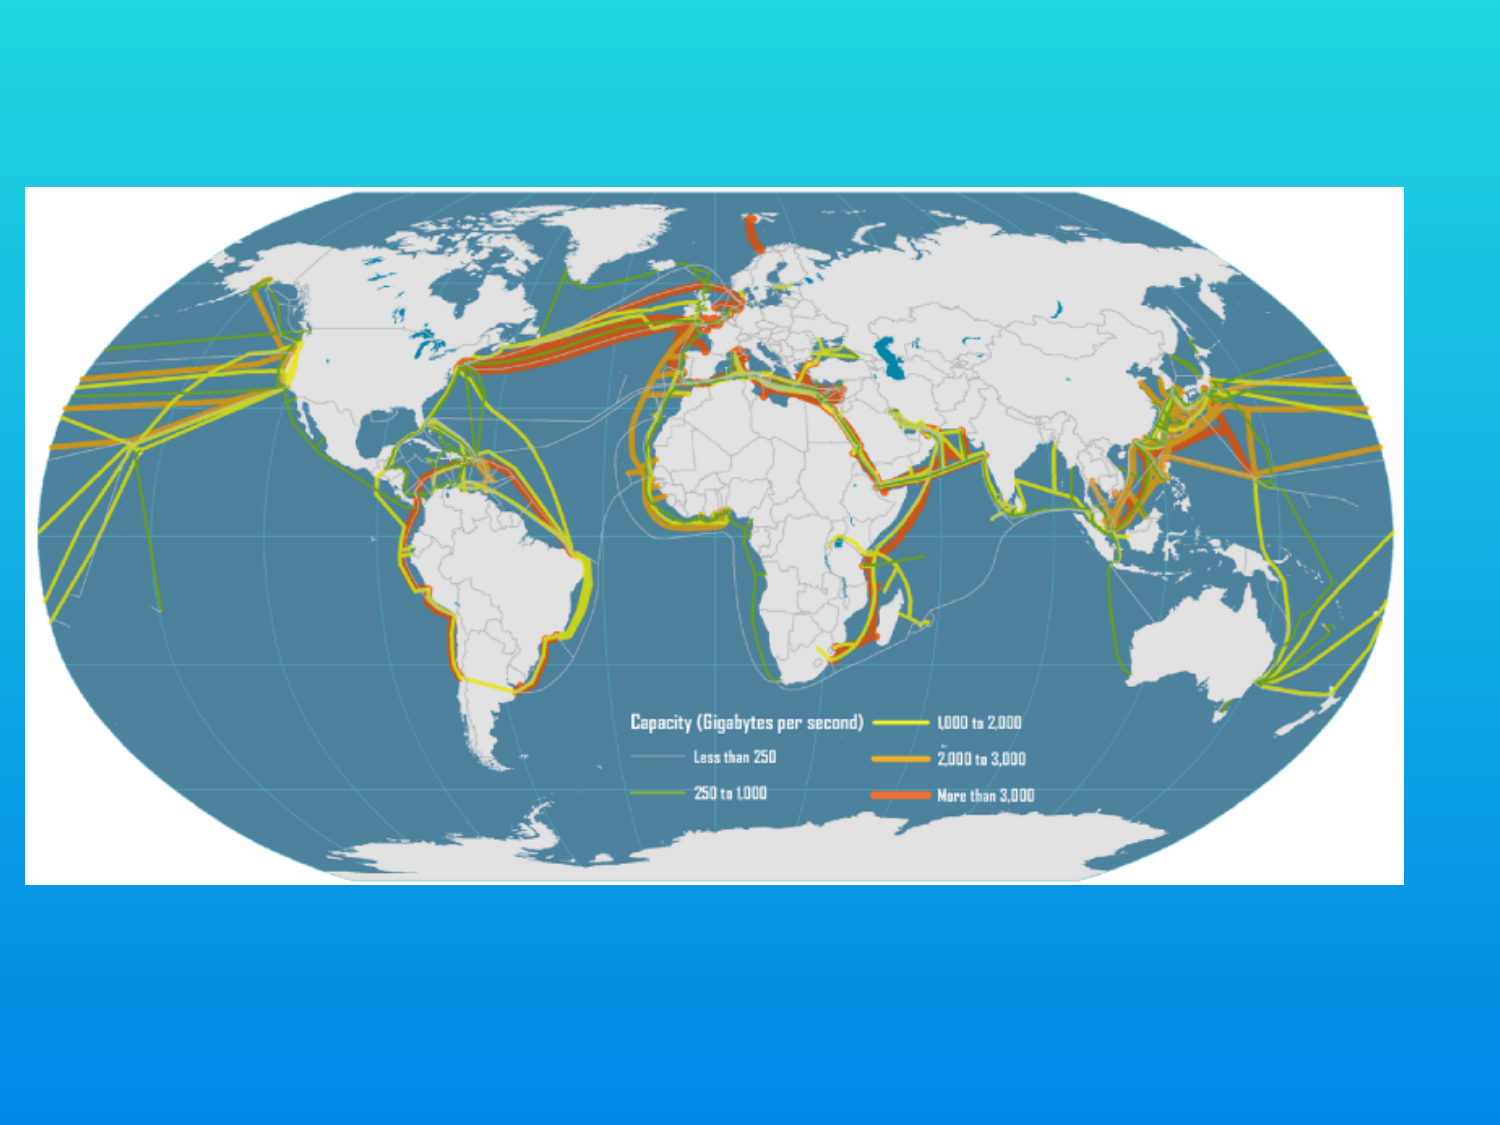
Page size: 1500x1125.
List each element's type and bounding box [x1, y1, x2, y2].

picture [0, 187, 1500, 884]
